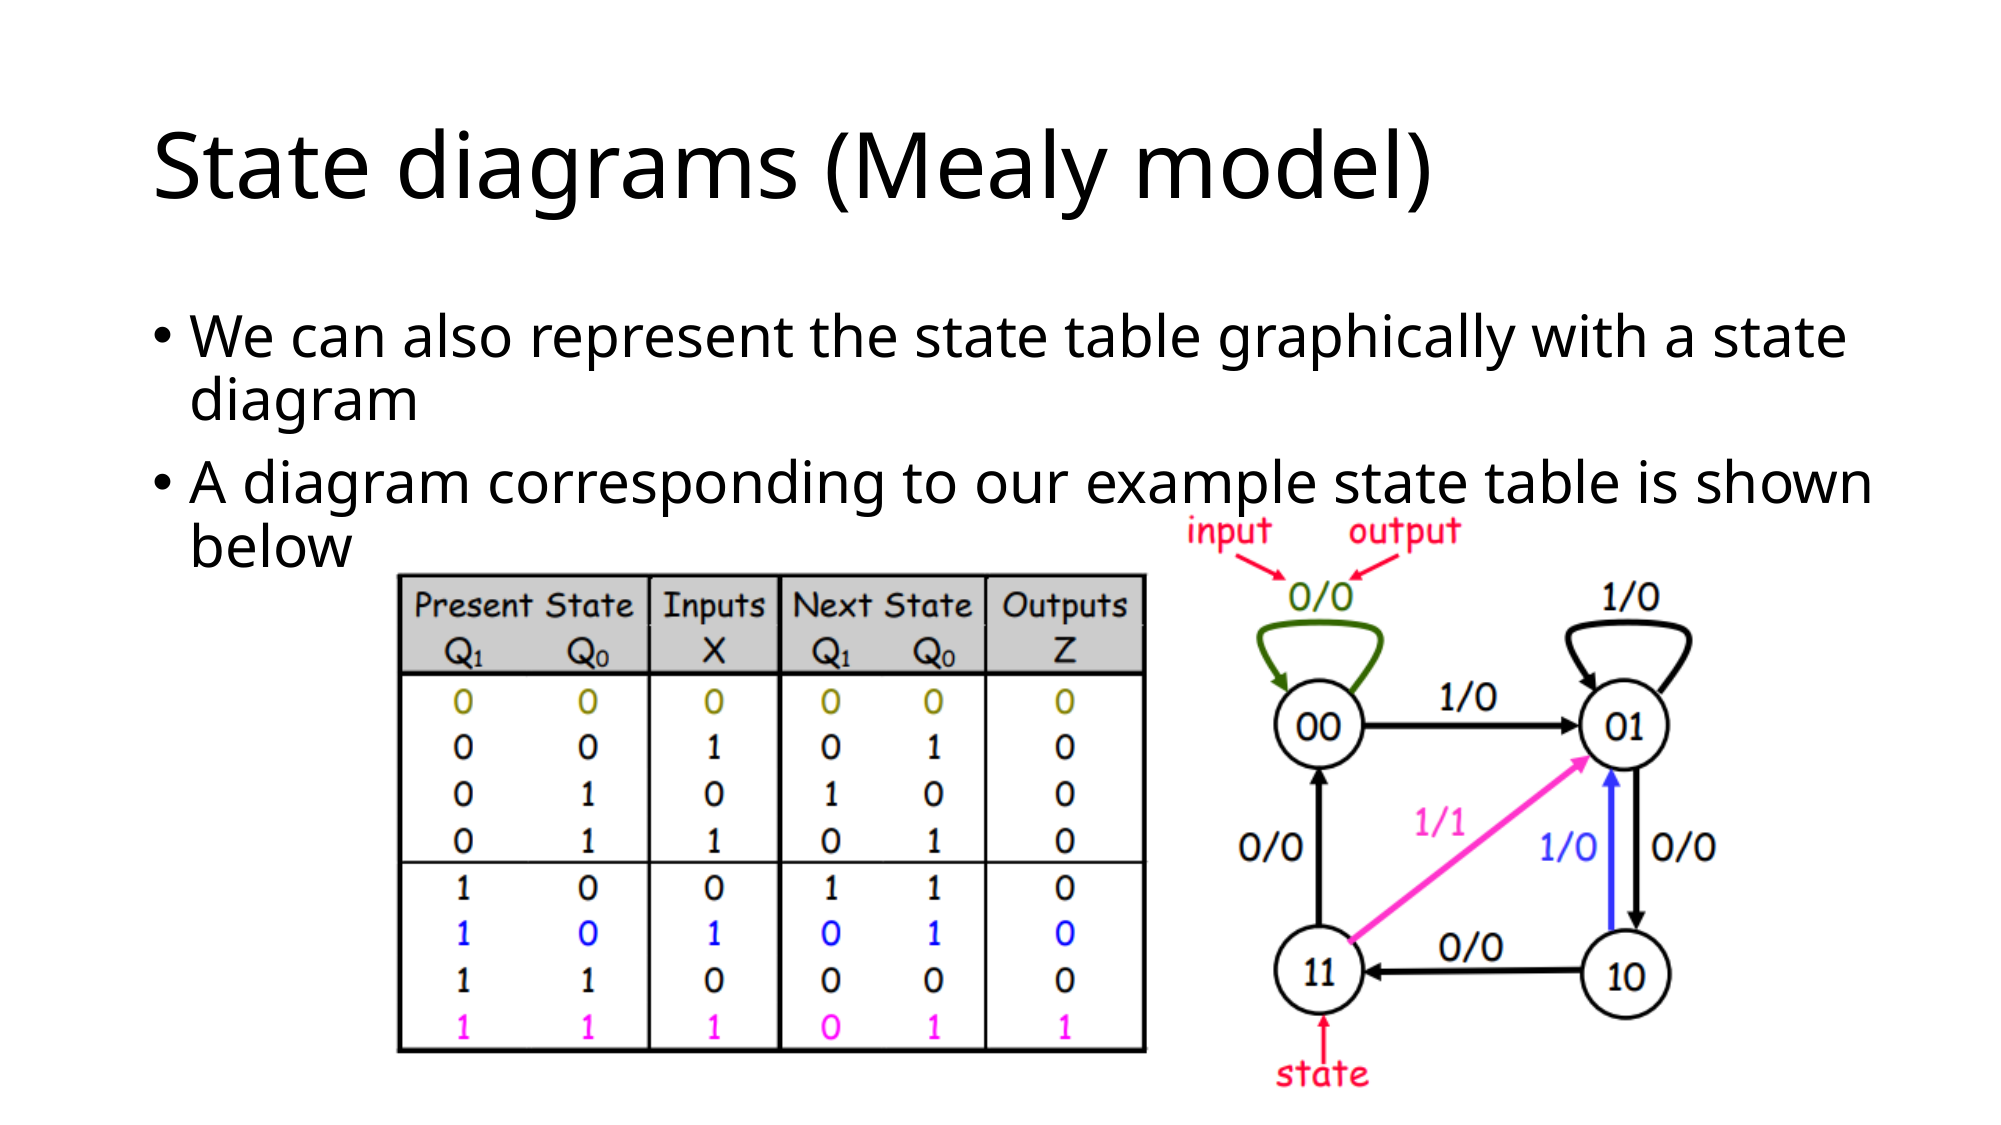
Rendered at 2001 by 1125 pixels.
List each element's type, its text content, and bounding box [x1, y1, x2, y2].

list We can also represent the state table graphically with a state diagram A diagram corresponding to our example state table is shown below [137, 299, 1984, 1014]
title State diagrams (Mealy model) [137, 59, 1863, 278]
picture [387, 501, 1735, 1102]
